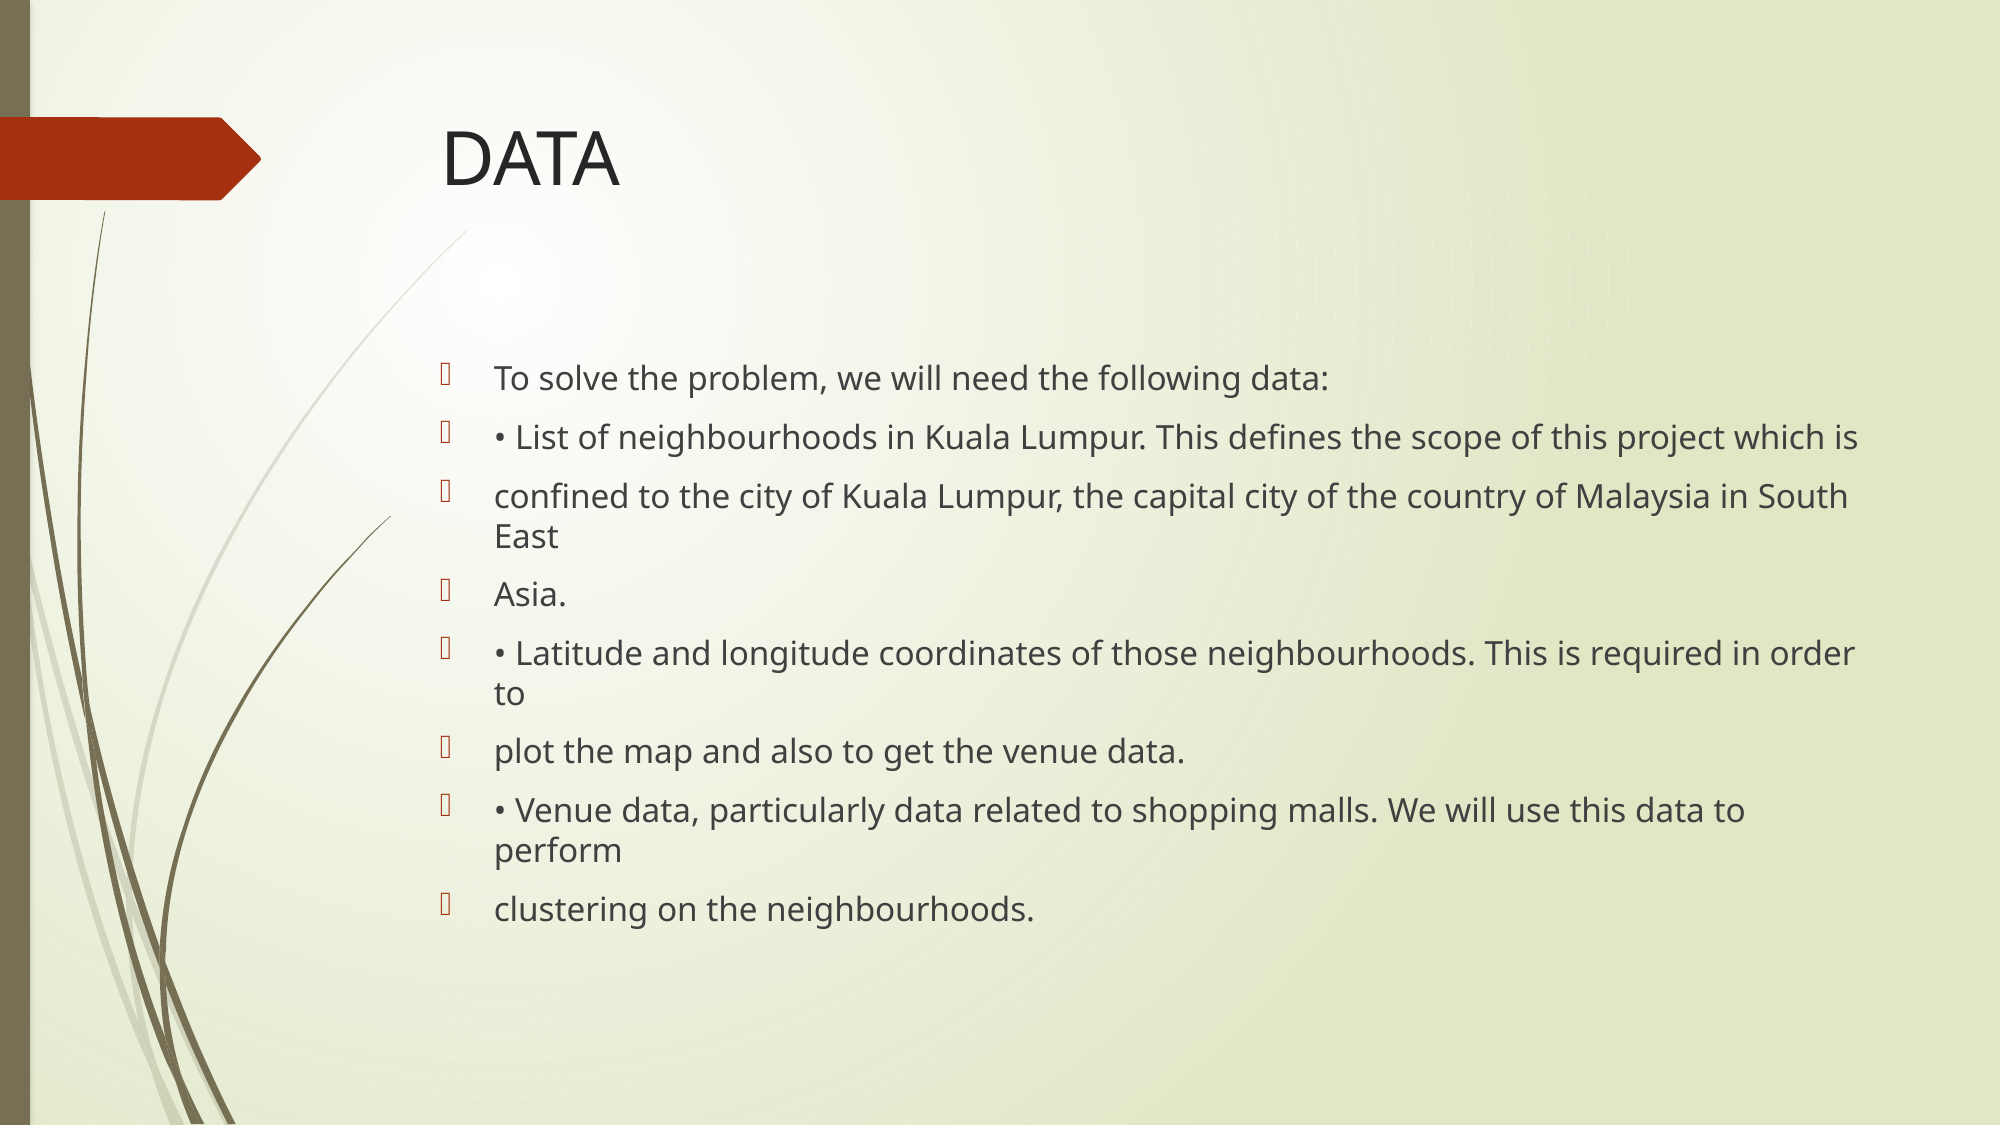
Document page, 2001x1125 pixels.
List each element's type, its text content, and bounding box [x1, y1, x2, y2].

list To solve the problem, we will need the following data: • List of neighbourhoods in Kuala Lumpur. This defines the scope of this project which is confined to the city of Kuala Lumpur, the capital city of the country of Malaysia in South East Asia. • Latitude and longitude coordinates of those neighbourhoods. This is required in order to plot the map and also to get the venue data. • Venue data, particularly data related to shopping malls. We will use this data to perform clustering on the neighbourhoods. [424, 350, 1888, 970]
title DATA [425, 102, 1888, 313]
